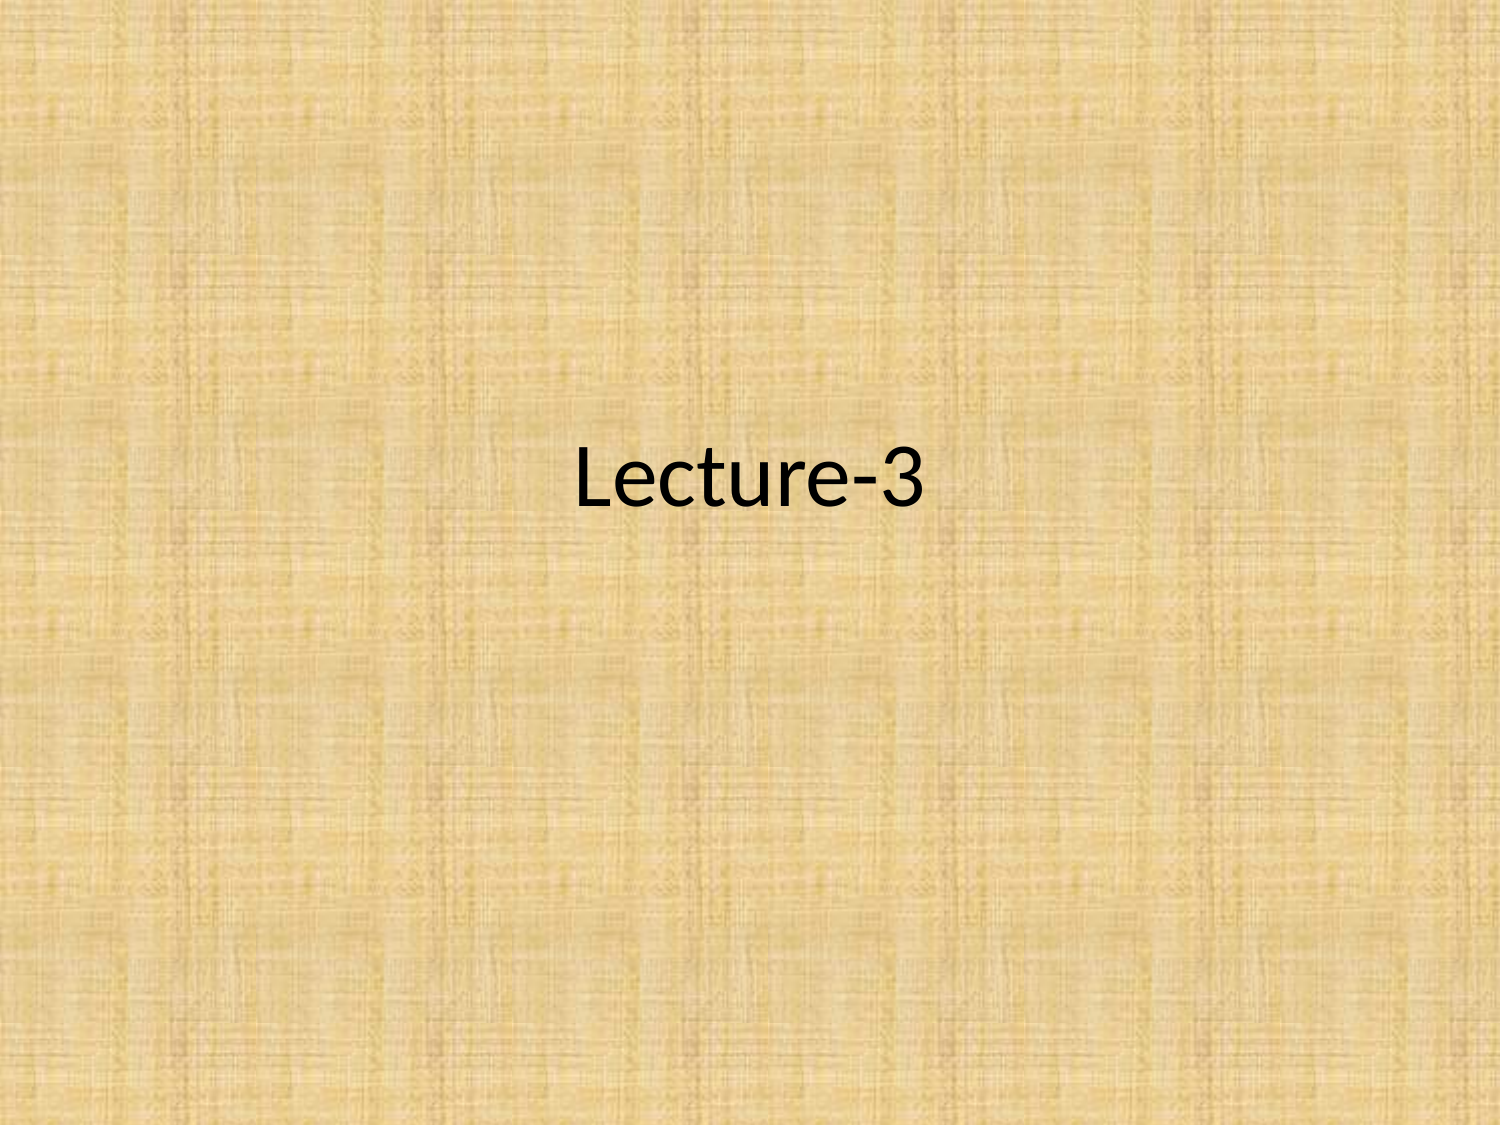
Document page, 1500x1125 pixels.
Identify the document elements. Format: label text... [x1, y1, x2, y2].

picture [0, 0, 1500, 1125]
title Lecture-3 [112, 349, 1388, 591]
